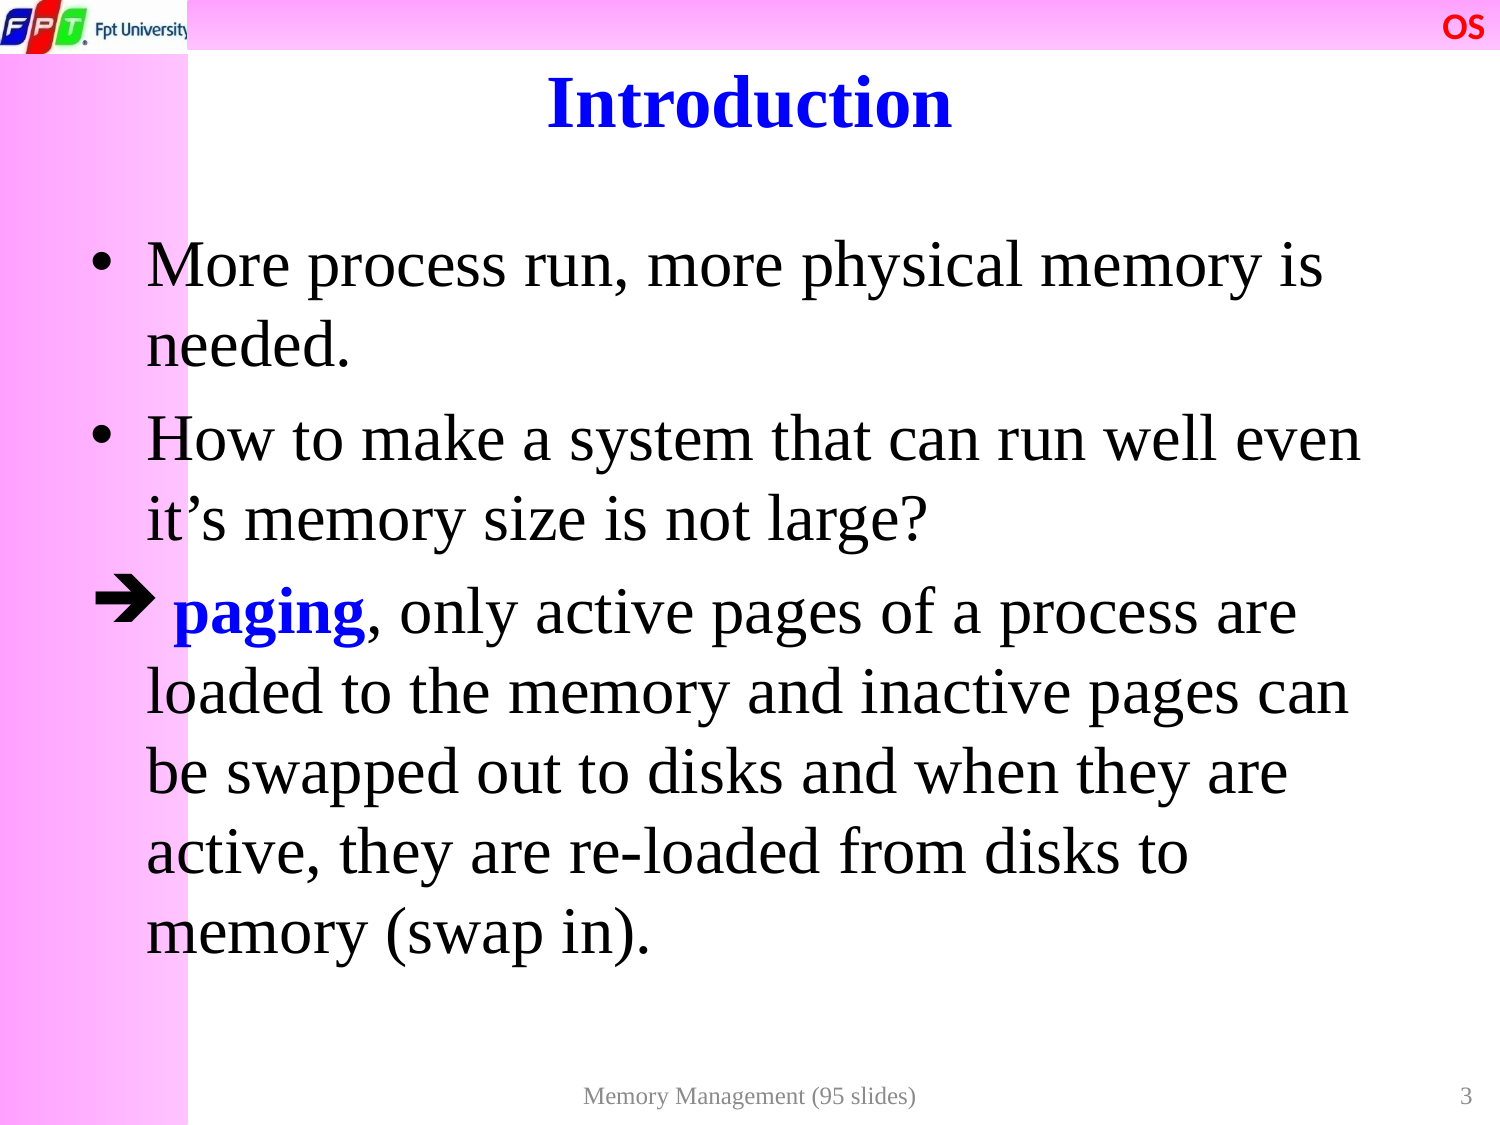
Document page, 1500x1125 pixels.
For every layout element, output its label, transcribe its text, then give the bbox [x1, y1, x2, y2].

footer Memory Management (95 slides) [512, 1074, 988, 1116]
list More process run, more physical memory is needed. How to make a system that can run well even it’s memory size is not large? paging, only active pages of a process are loaded to the memory and inactive pages can be swapped out to disks and when they are active, they are re-loaded from disks to memory (swap in). [75, 212, 1425, 1038]
slide_number 3 [1137, 1074, 1488, 1116]
title Introduction [75, 45, 1425, 150]
picture [0, 0, 188, 54]
